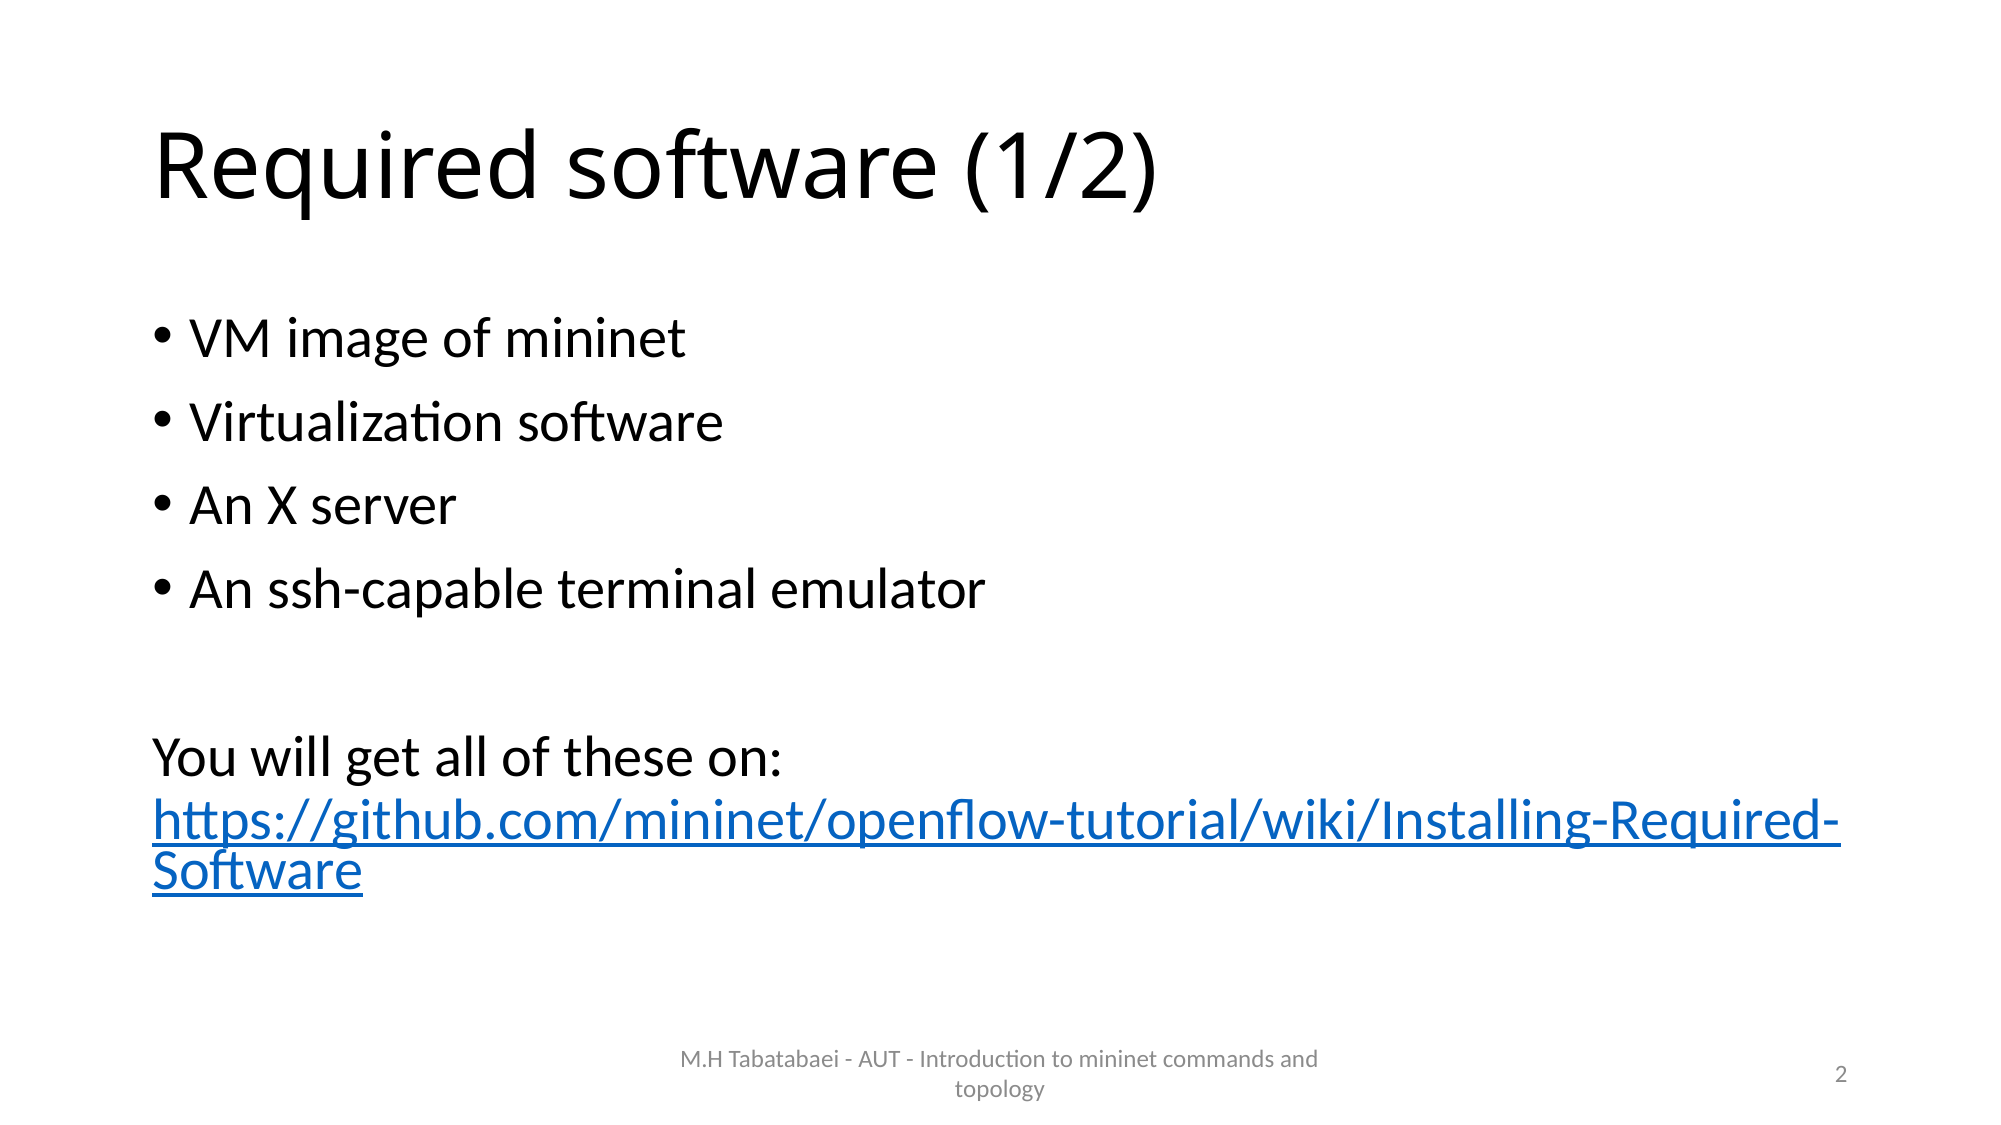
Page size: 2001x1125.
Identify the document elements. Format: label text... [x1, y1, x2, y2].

title Required software (1/2) [137, 59, 1863, 278]
list VM image of mininet Virtualization software An X server An ssh-capable terminal emulator You will get all of these on: https://github.com/mininet/openflow-tutorial/wiki/Installing-Required-Software [137, 299, 1863, 1014]
slide_number 2 [1412, 1042, 1863, 1103]
footer M.H Tabatabaei - AUT - Introduction to mininet commands and topology [662, 1042, 1338, 1103]
